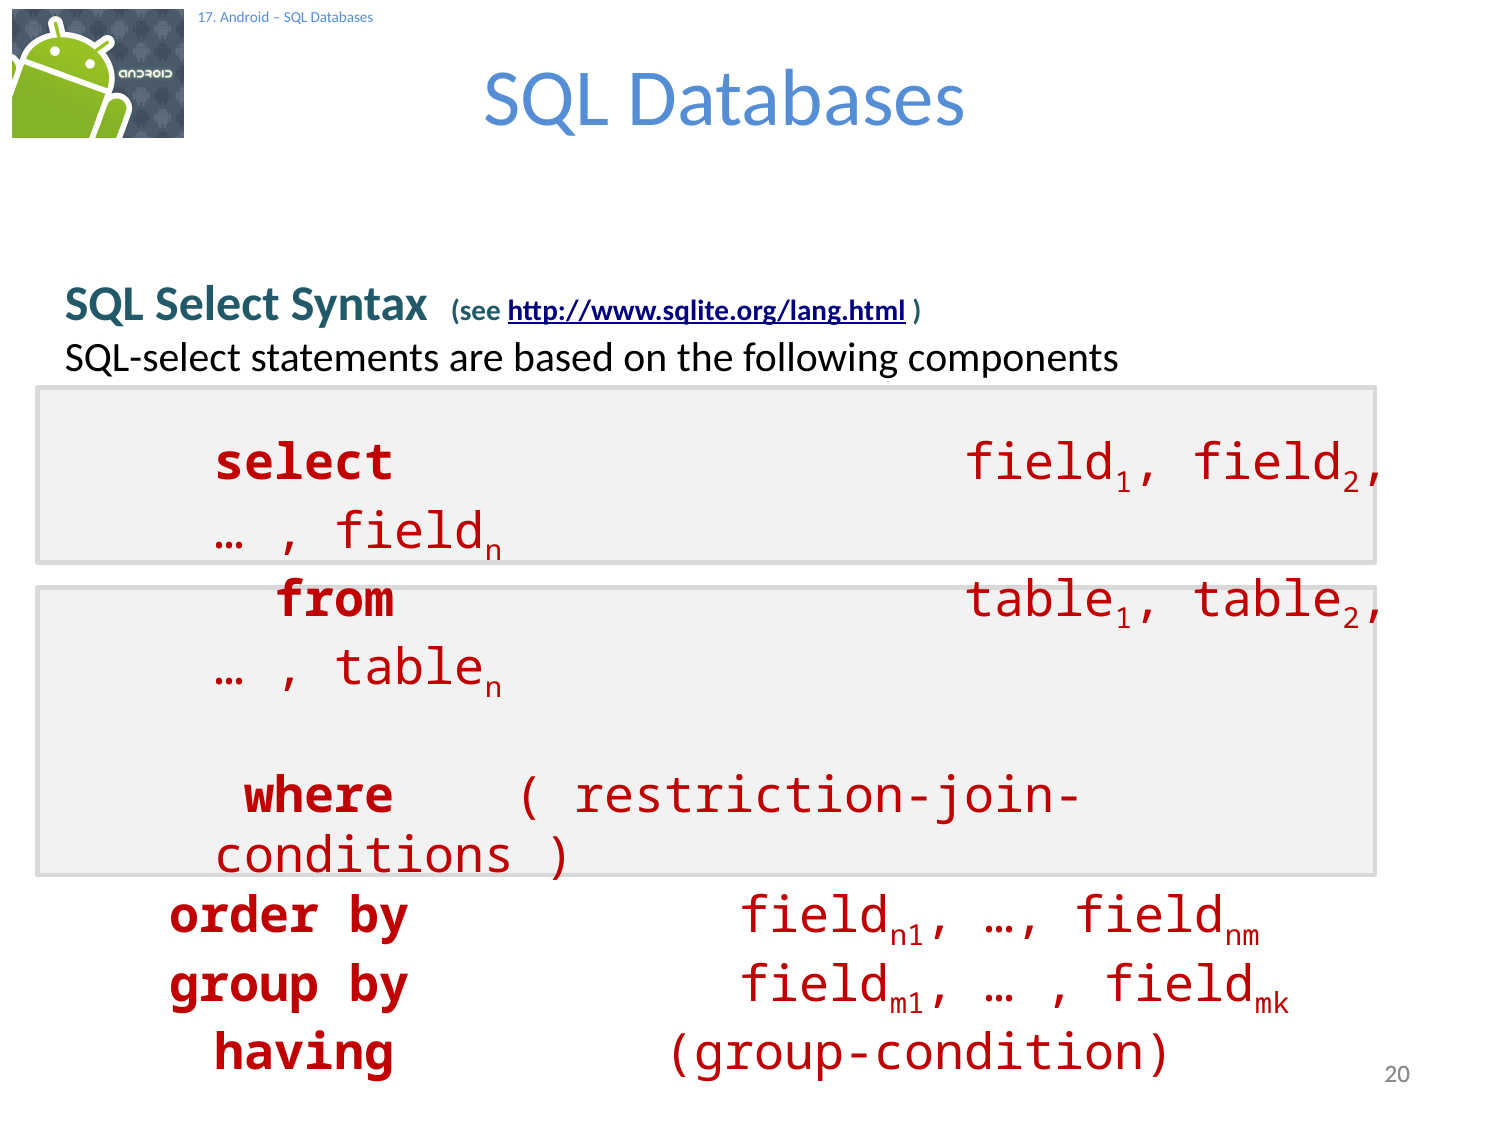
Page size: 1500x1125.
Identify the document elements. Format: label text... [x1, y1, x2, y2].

picture [12, 9, 184, 138]
text_box [35, 585, 50, 877]
text_box [35, 385, 50, 565]
text_box 20 [1074, 1042, 1425, 1103]
text_box 17. Android – SQL Databases SQL Databases [49, 7, 1400, 150]
text_box SQL Select Syntax (see http://www.sqlite.org/lang.html ) SQL-select statements are based on the following components select field1, field2, … , fieldn from table1, table2, … , tablen where ( restriction-join-conditions ) order by fieldn1, …, fieldnm group by fieldm1, … , fieldmk having (group-condition) The first two lines are mandatory, the rest is optional. [50, 262, 1450, 1038]
